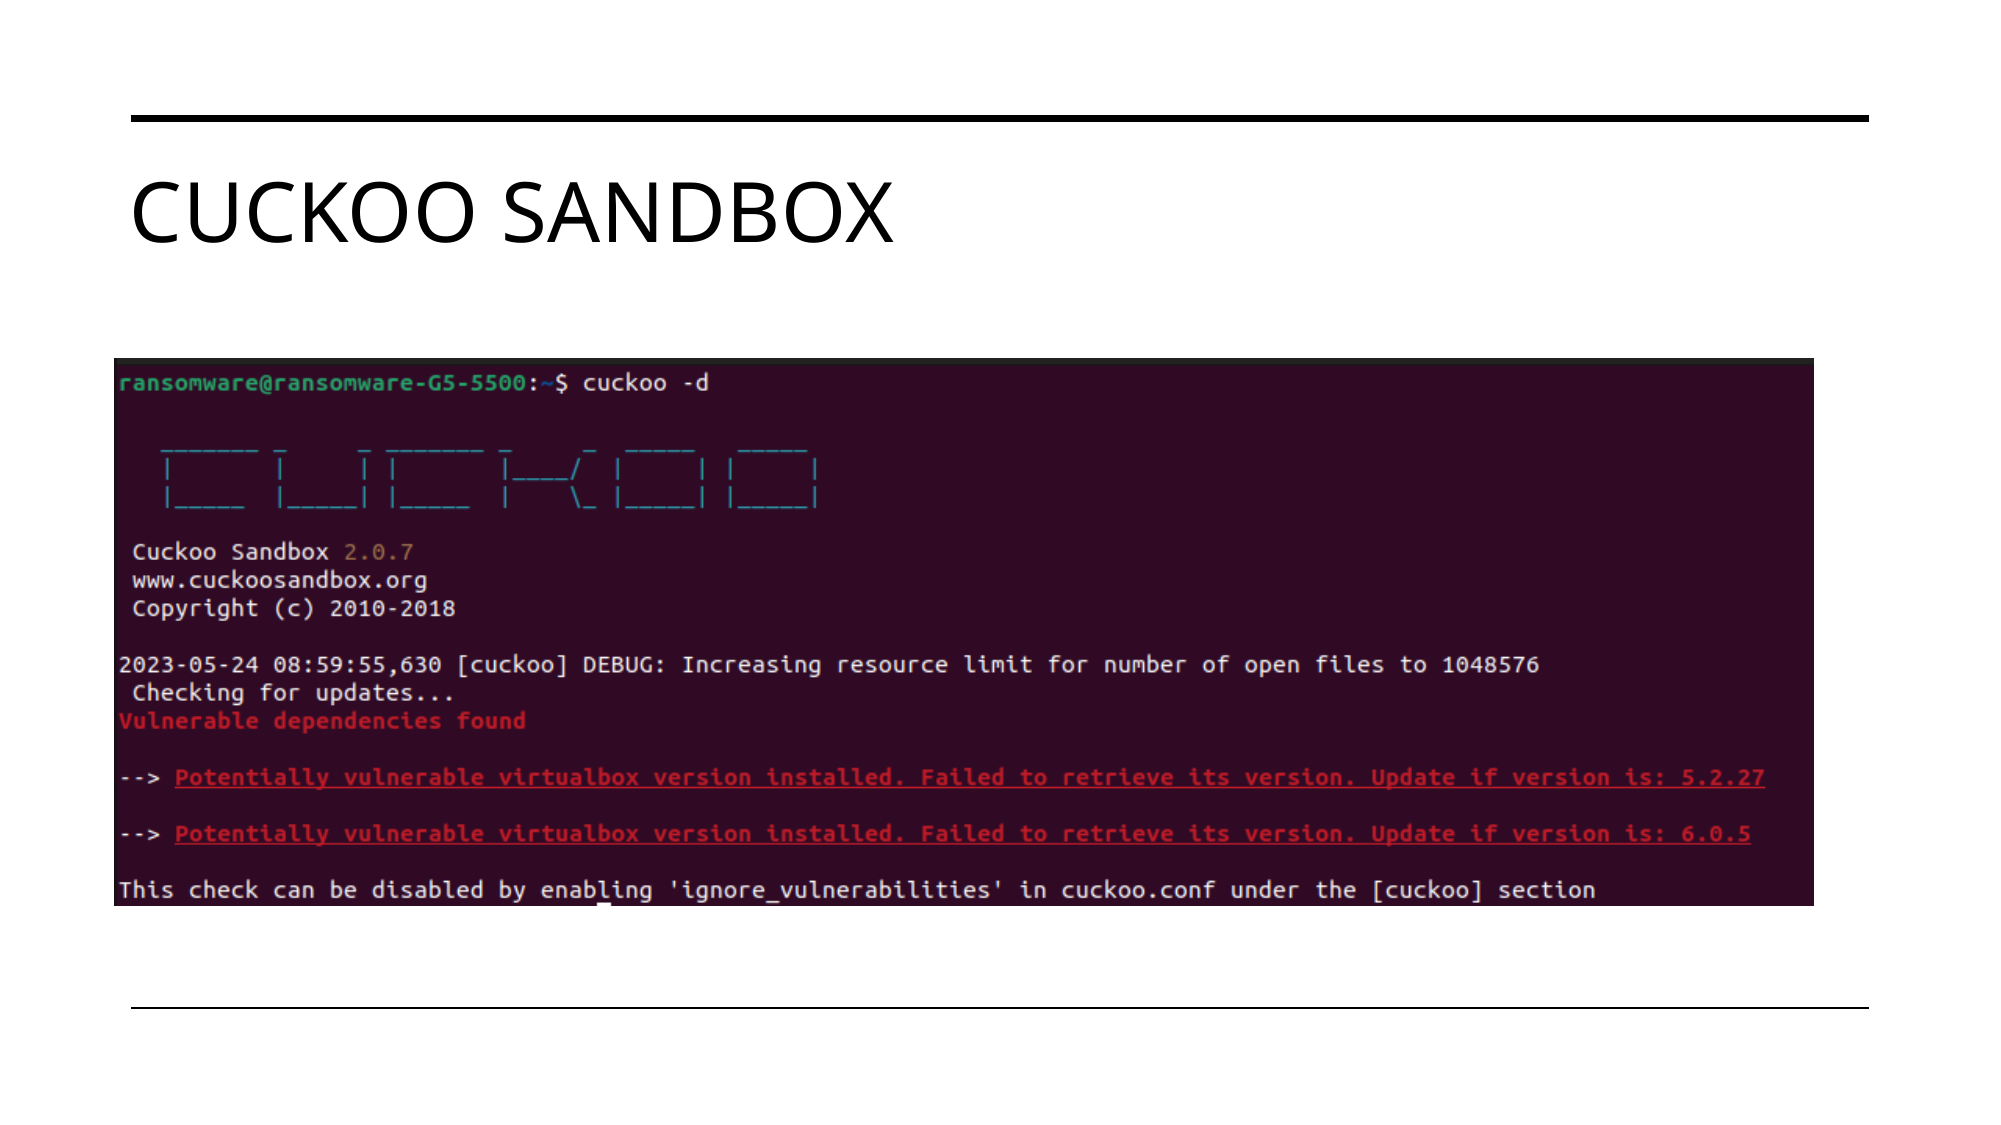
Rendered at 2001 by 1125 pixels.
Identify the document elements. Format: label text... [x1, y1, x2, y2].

title Cuckoo sandbox [114, 151, 1869, 377]
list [114, 358, 1814, 906]
